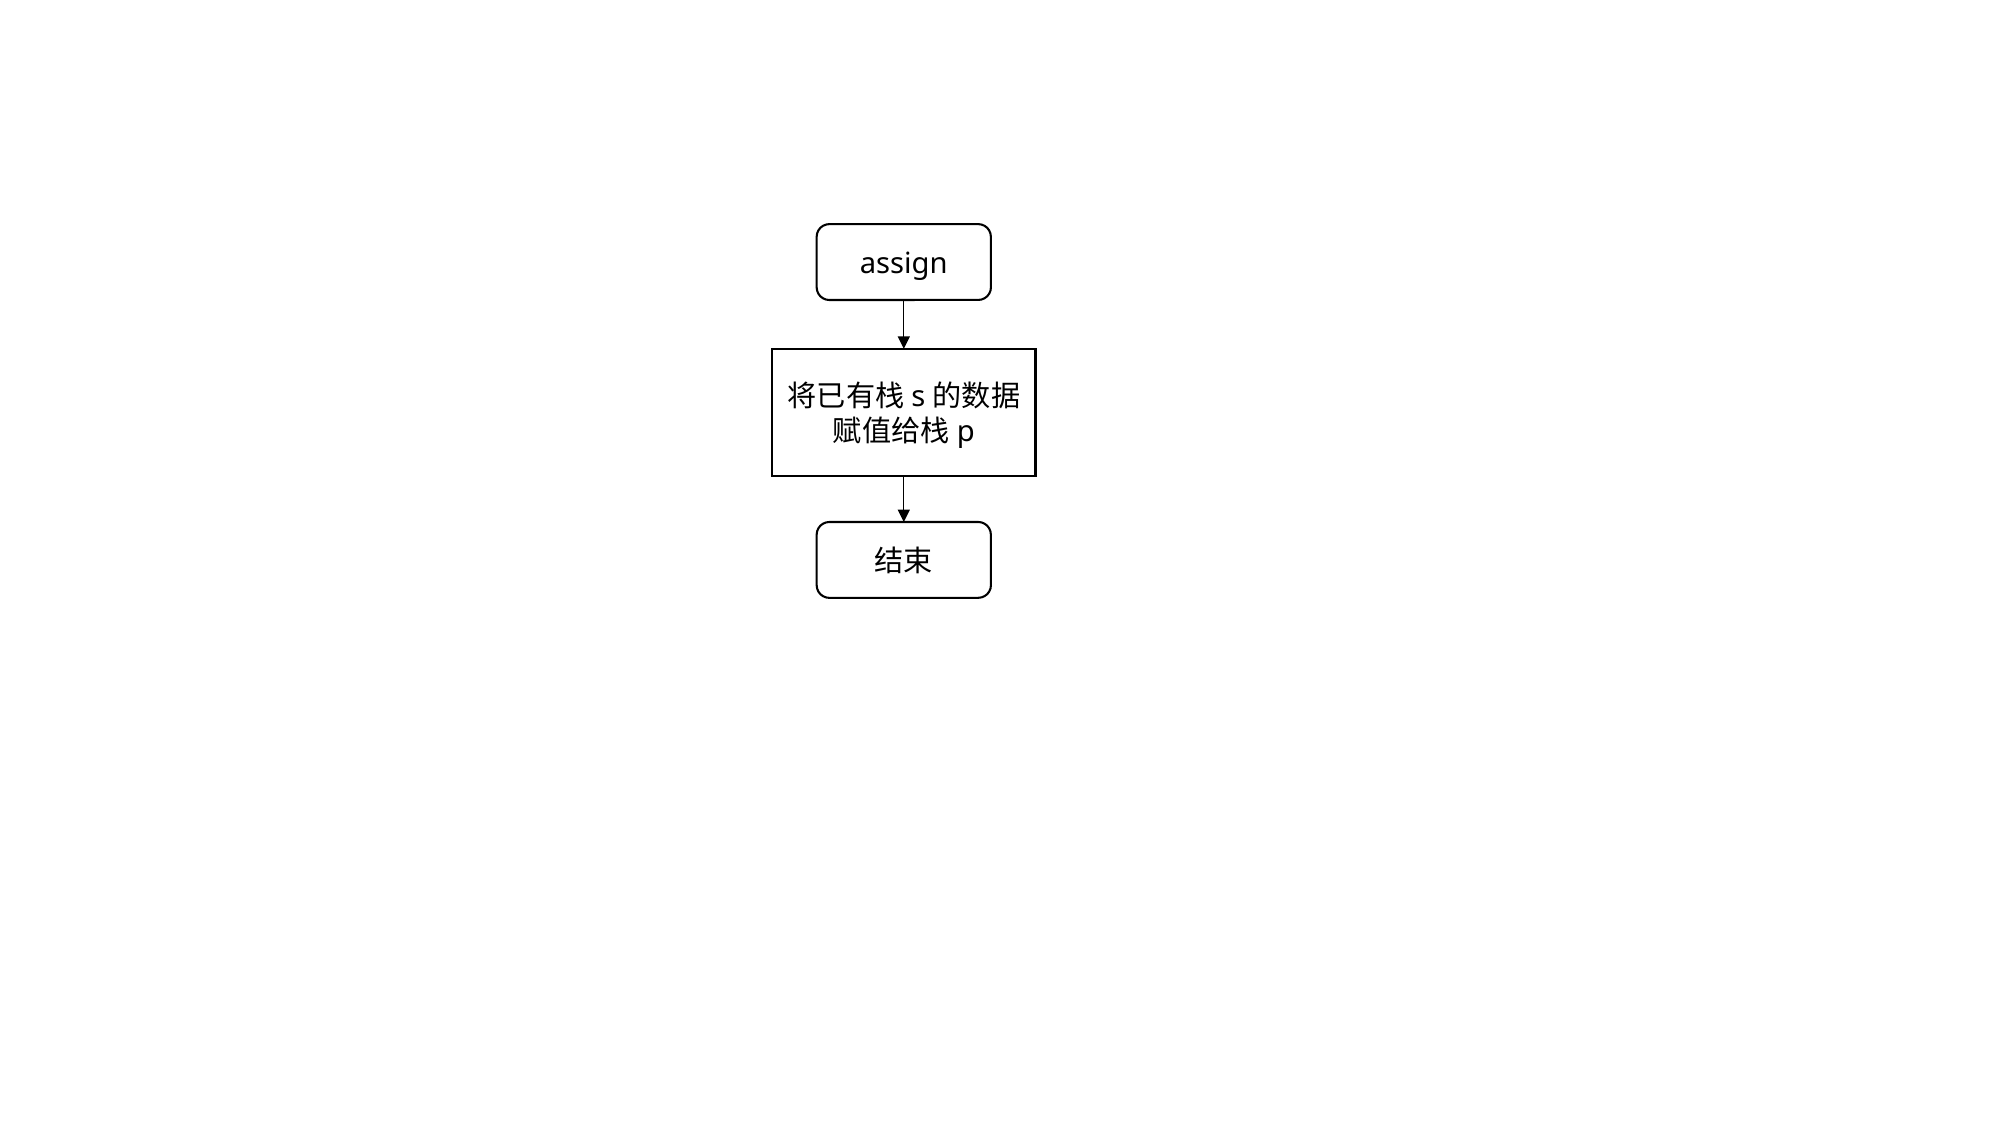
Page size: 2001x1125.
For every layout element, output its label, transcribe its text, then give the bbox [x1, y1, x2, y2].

text_box 结束 [815, 520, 992, 599]
text_box 将已有栈s的数据赋值给栈p [771, 348, 1037, 477]
text_box assign [815, 223, 992, 302]
